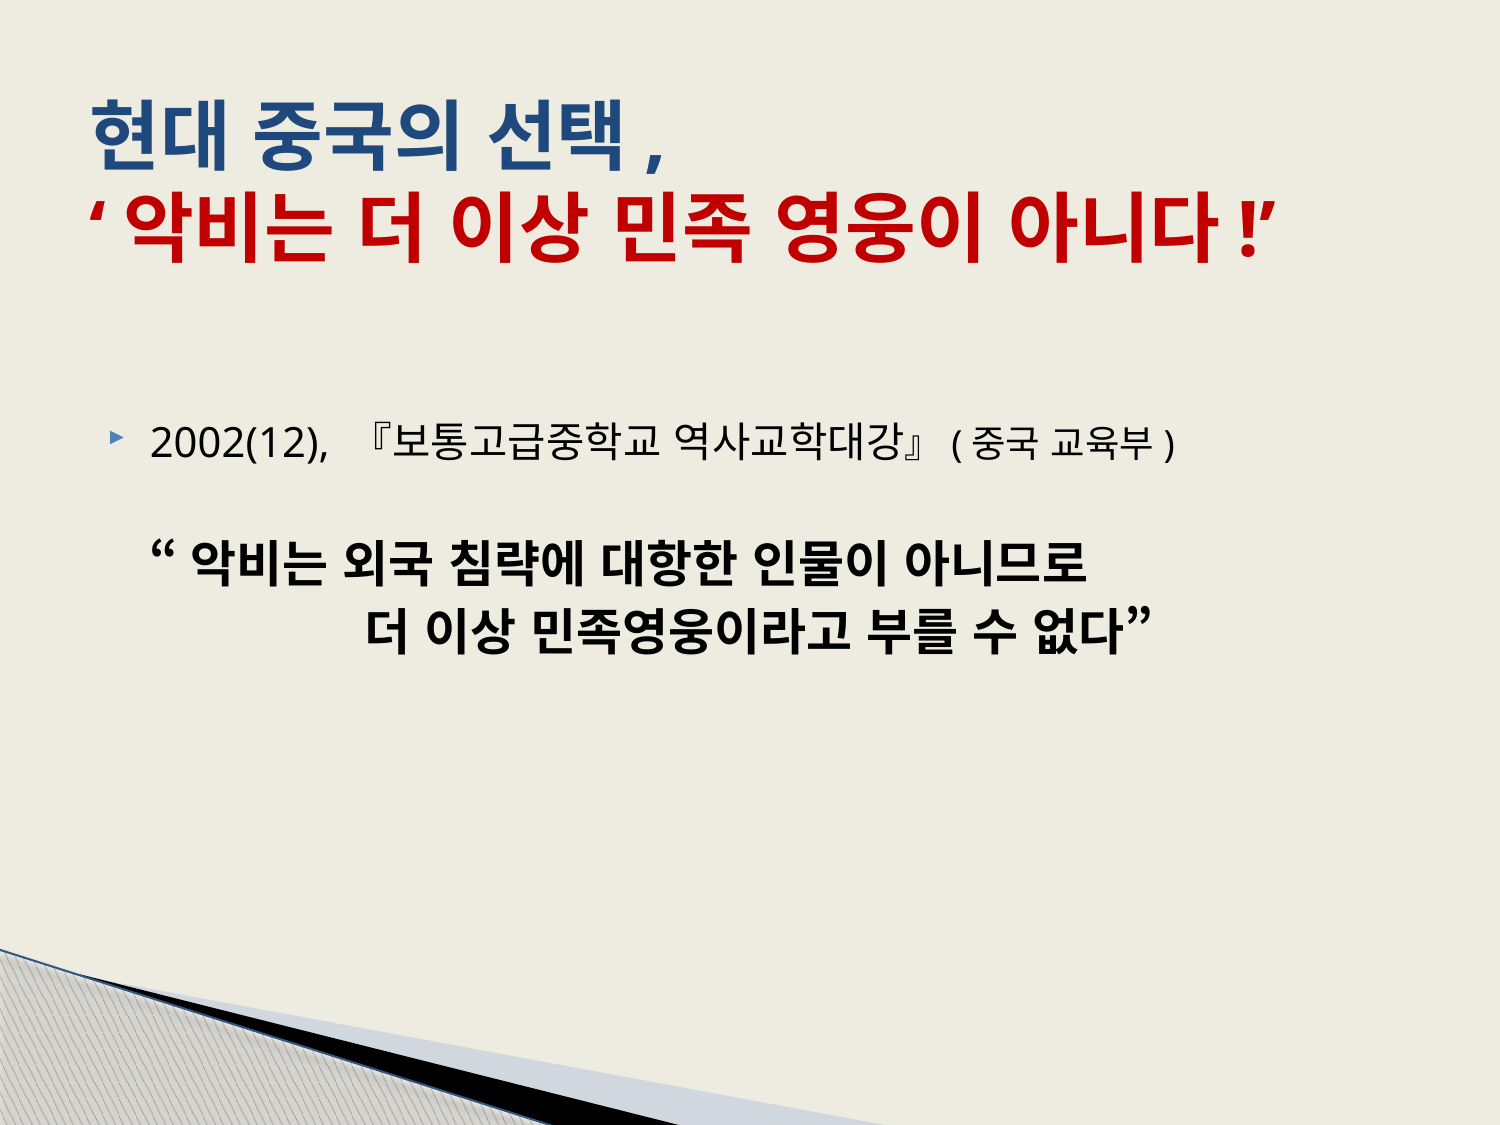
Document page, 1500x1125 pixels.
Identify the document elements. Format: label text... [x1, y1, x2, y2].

title 현대 중국의 선택, ‘악비는 더 이상 민족 영웅이 아니다!’ [75, 45, 1425, 315]
list 2002(12), 『보통고급중학교 역사교학대강』(중국 교육부) “악비는 외국 침략에 대항한 인물이 아니므로 더 이상 민족영웅이라고 부를 수 없다” [75, 349, 1425, 986]
